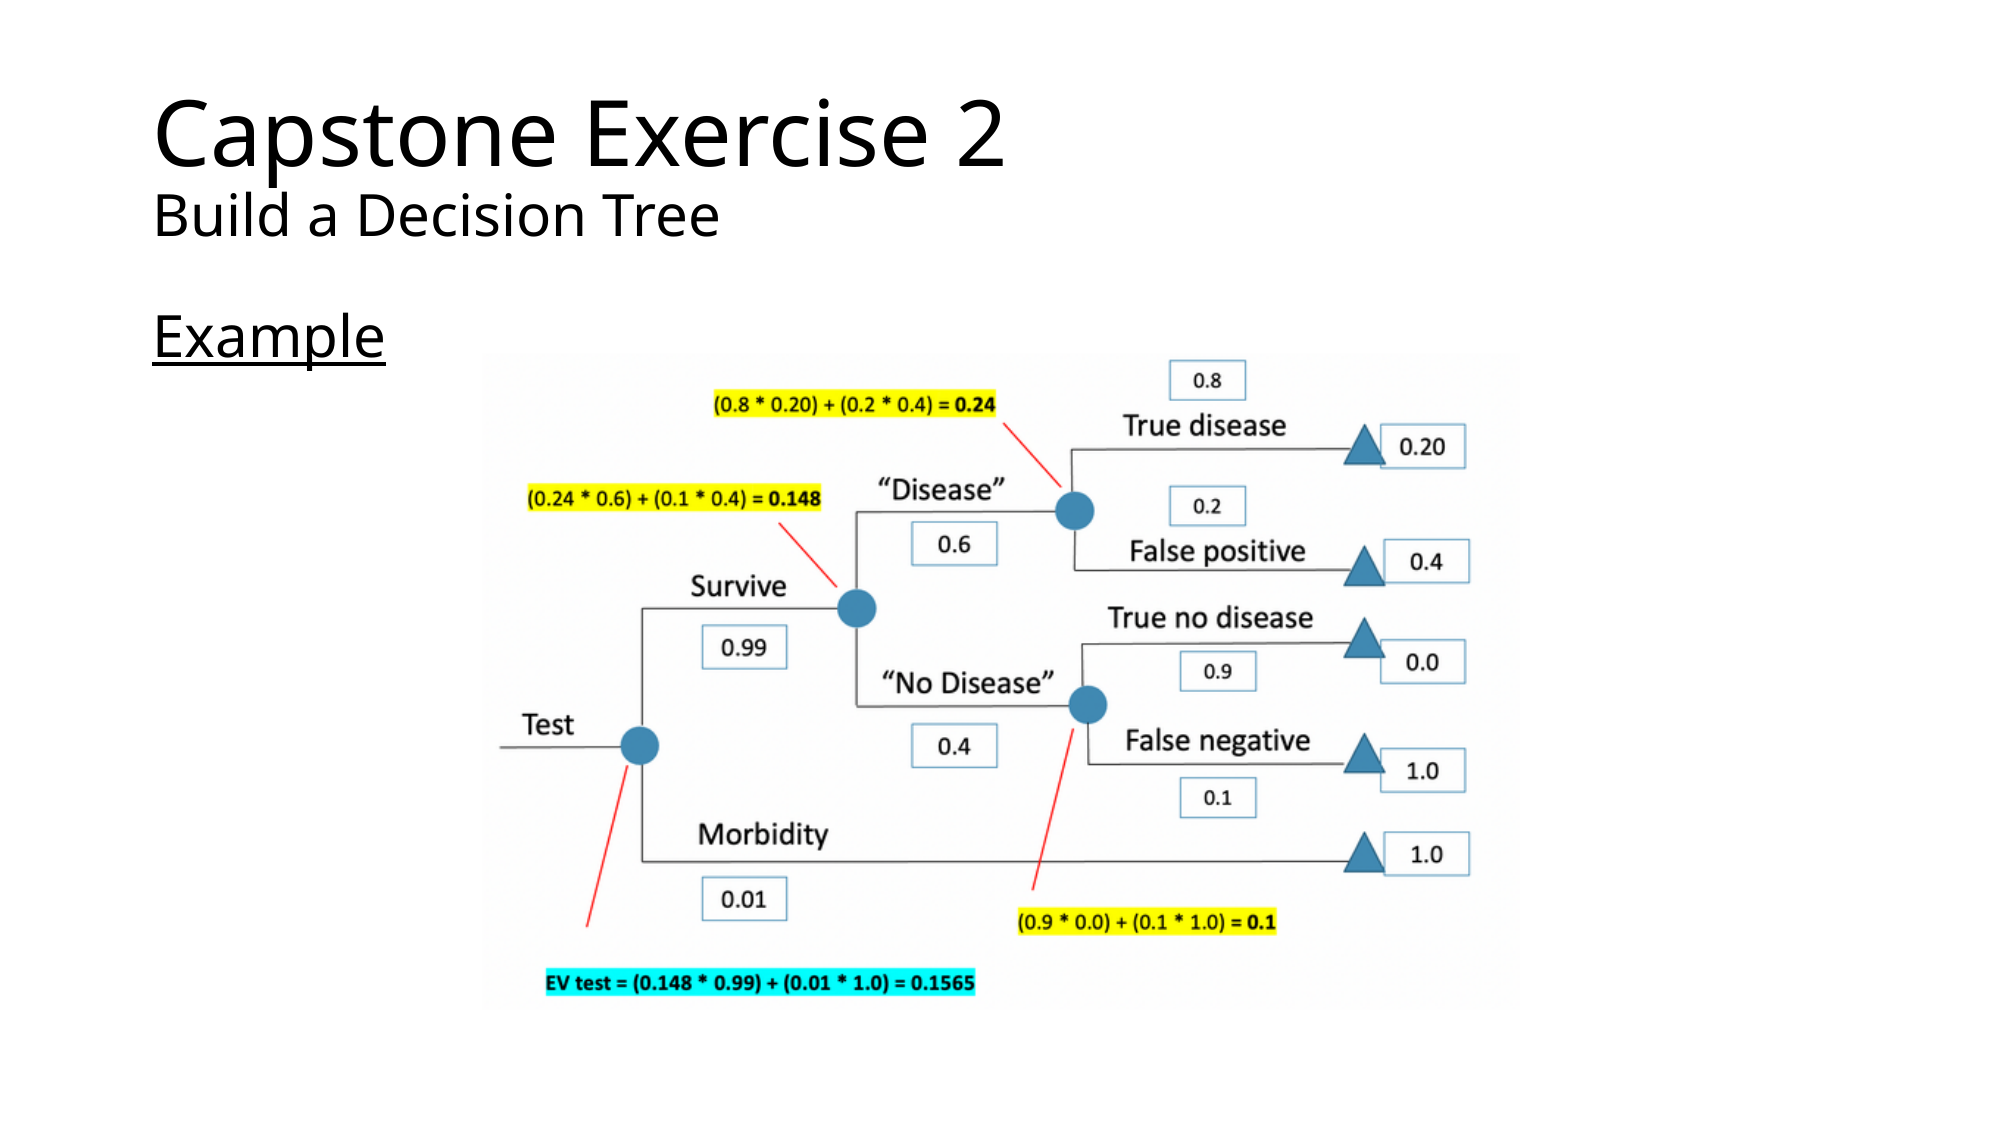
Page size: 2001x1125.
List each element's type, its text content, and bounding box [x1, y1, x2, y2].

list Example [137, 299, 1863, 1112]
picture [433, 328, 1567, 1031]
title Capstone Exercise 2 Build a Decision Tree [137, 59, 1958, 278]
